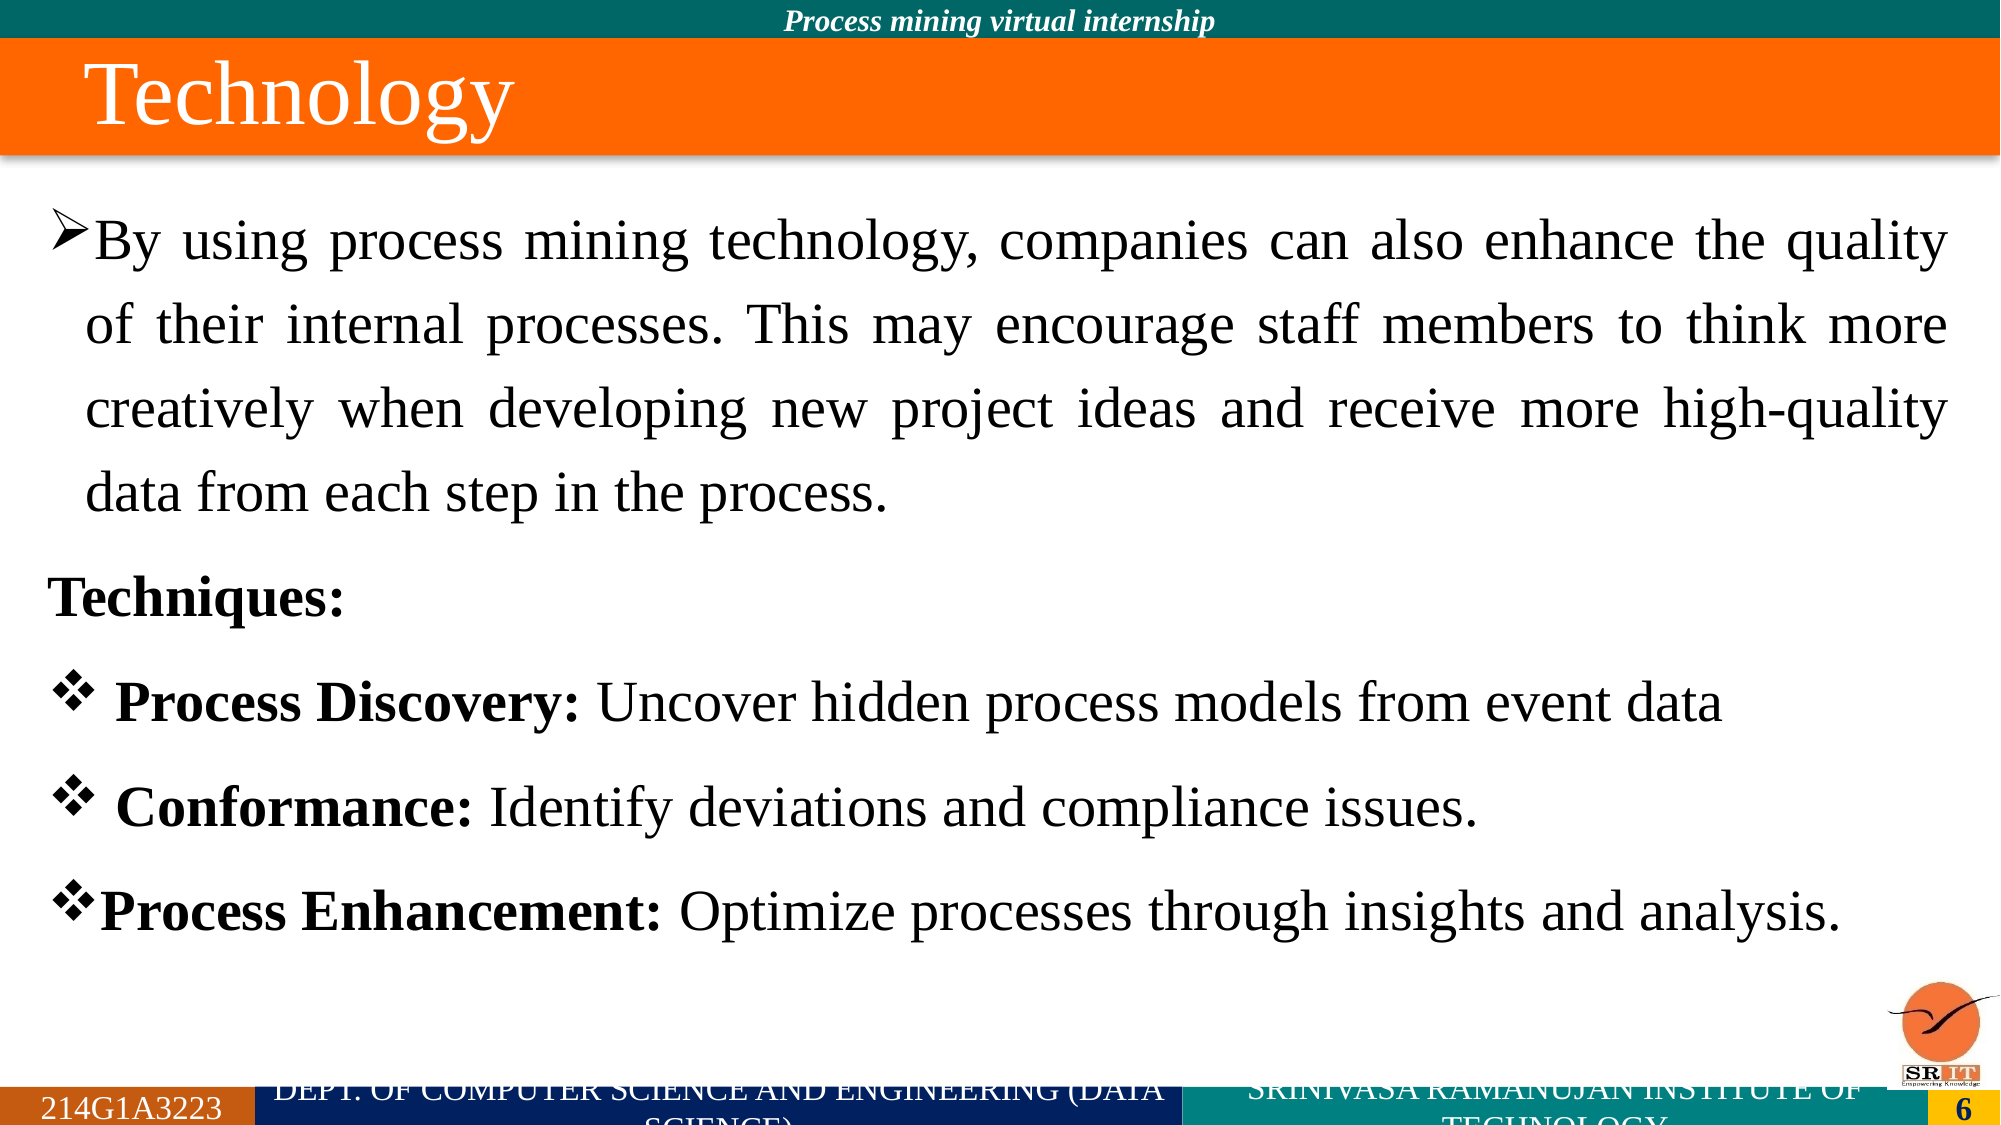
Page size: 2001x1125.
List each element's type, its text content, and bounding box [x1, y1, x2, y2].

picture [1887, 977, 2000, 1090]
list By using process mining technology, companies can also enhance the quality of their internal processes. This may encourage staff members to think more creatively when developing new project ideas and receive more high-quality data from each step in the process. Techniques: Process Discovery: Uncover hidden process models from event data Conformance: Identify deviations and compliance issues. Process Enhancement: Optimize processes through insights and analysis. [32, 179, 1965, 1065]
title Technology [0, 38, 2000, 156]
